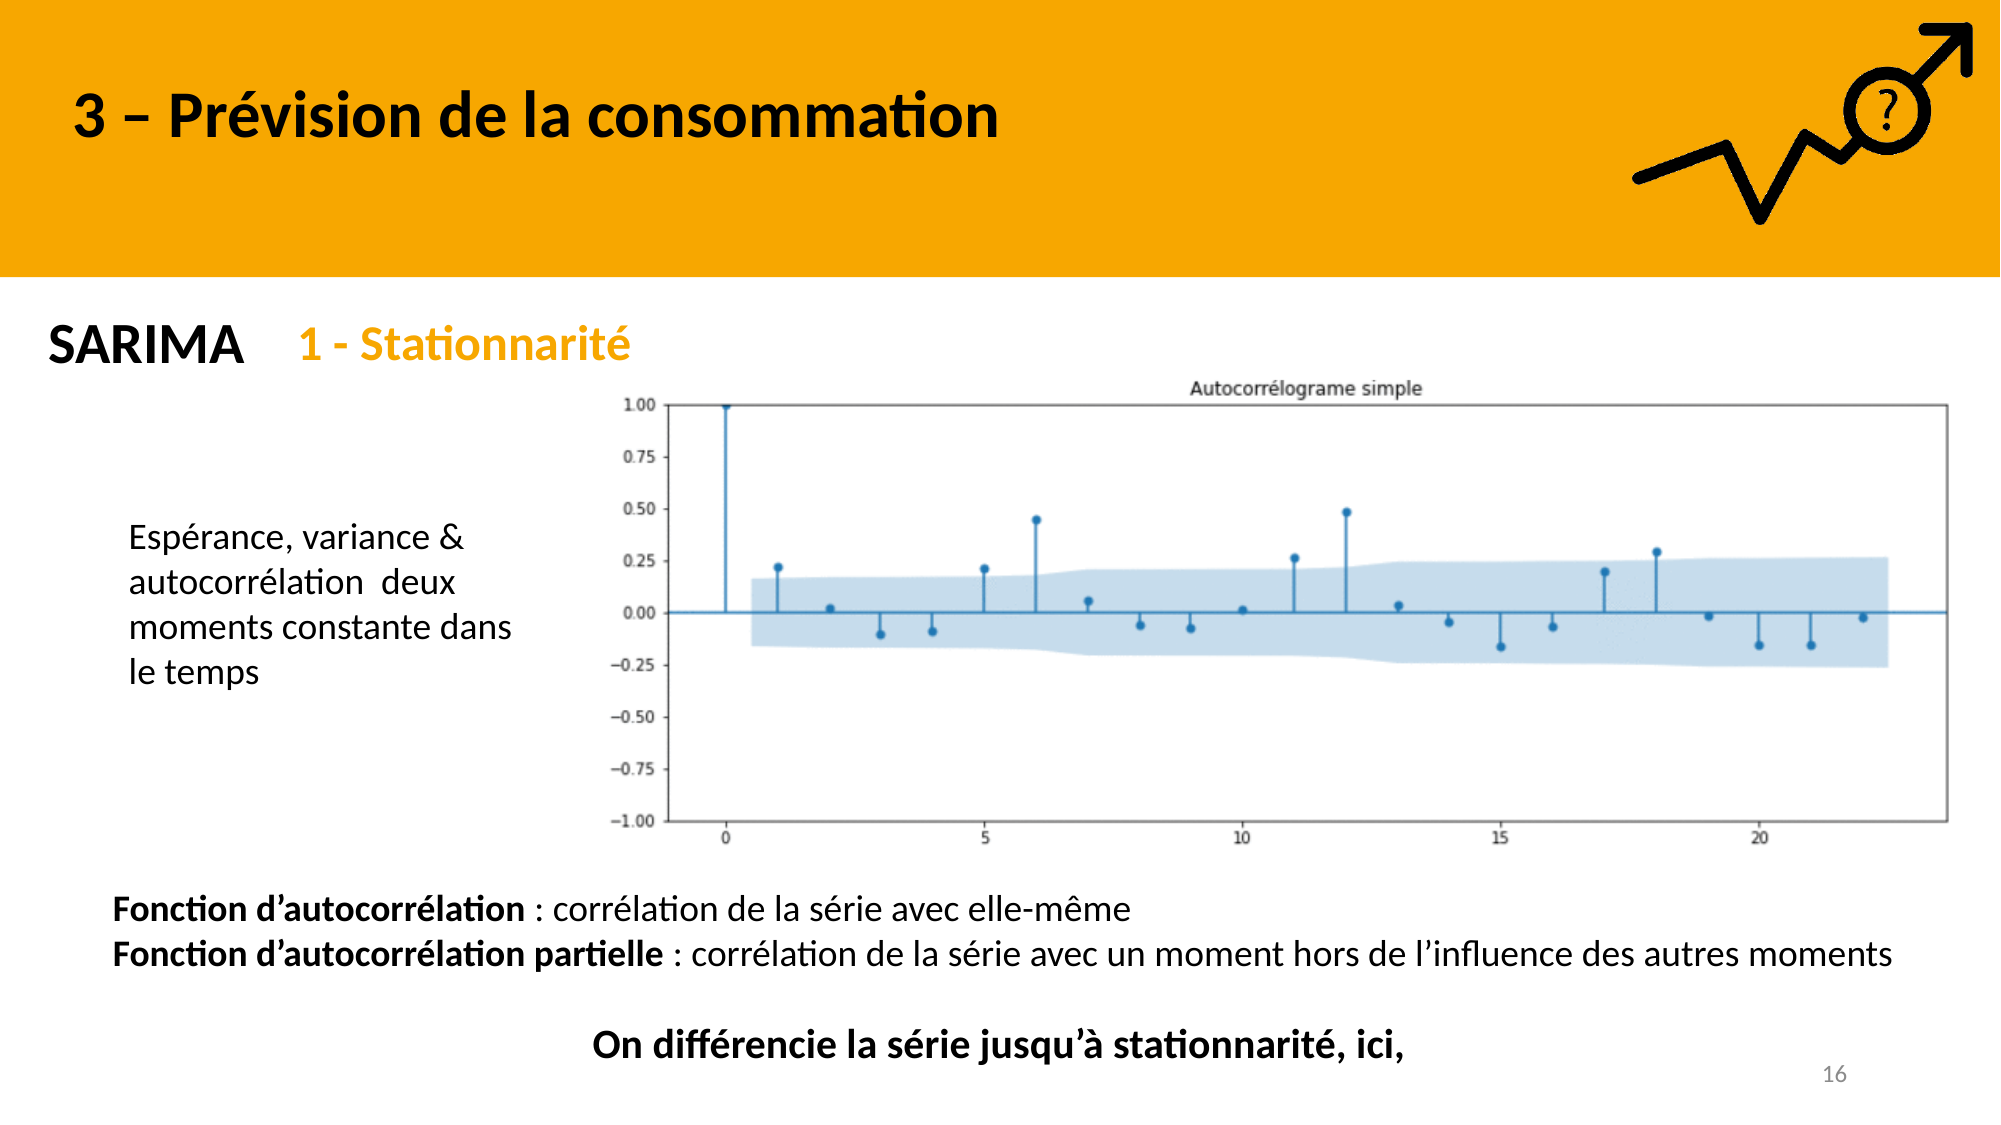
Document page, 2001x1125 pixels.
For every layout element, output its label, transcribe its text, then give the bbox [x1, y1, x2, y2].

text_box SARIMA [33, 297, 283, 383]
text_box 3 – Prévision de la consommation [57, 63, 1095, 238]
slide_number 16 [1412, 1042, 1863, 1103]
text_box [0, 0, 2000, 278]
text_box Fonction d’autocorrélation : corrélation de la série avec elle-même Fonction d’autocorrélation partielle : corrélation de la série avec un moment hors de l’influence des autres moments [98, 877, 1910, 982]
picture [596, 377, 1985, 864]
picture [1632, 22, 1973, 225]
text_box 1 - Stationnarité [282, 303, 759, 378]
